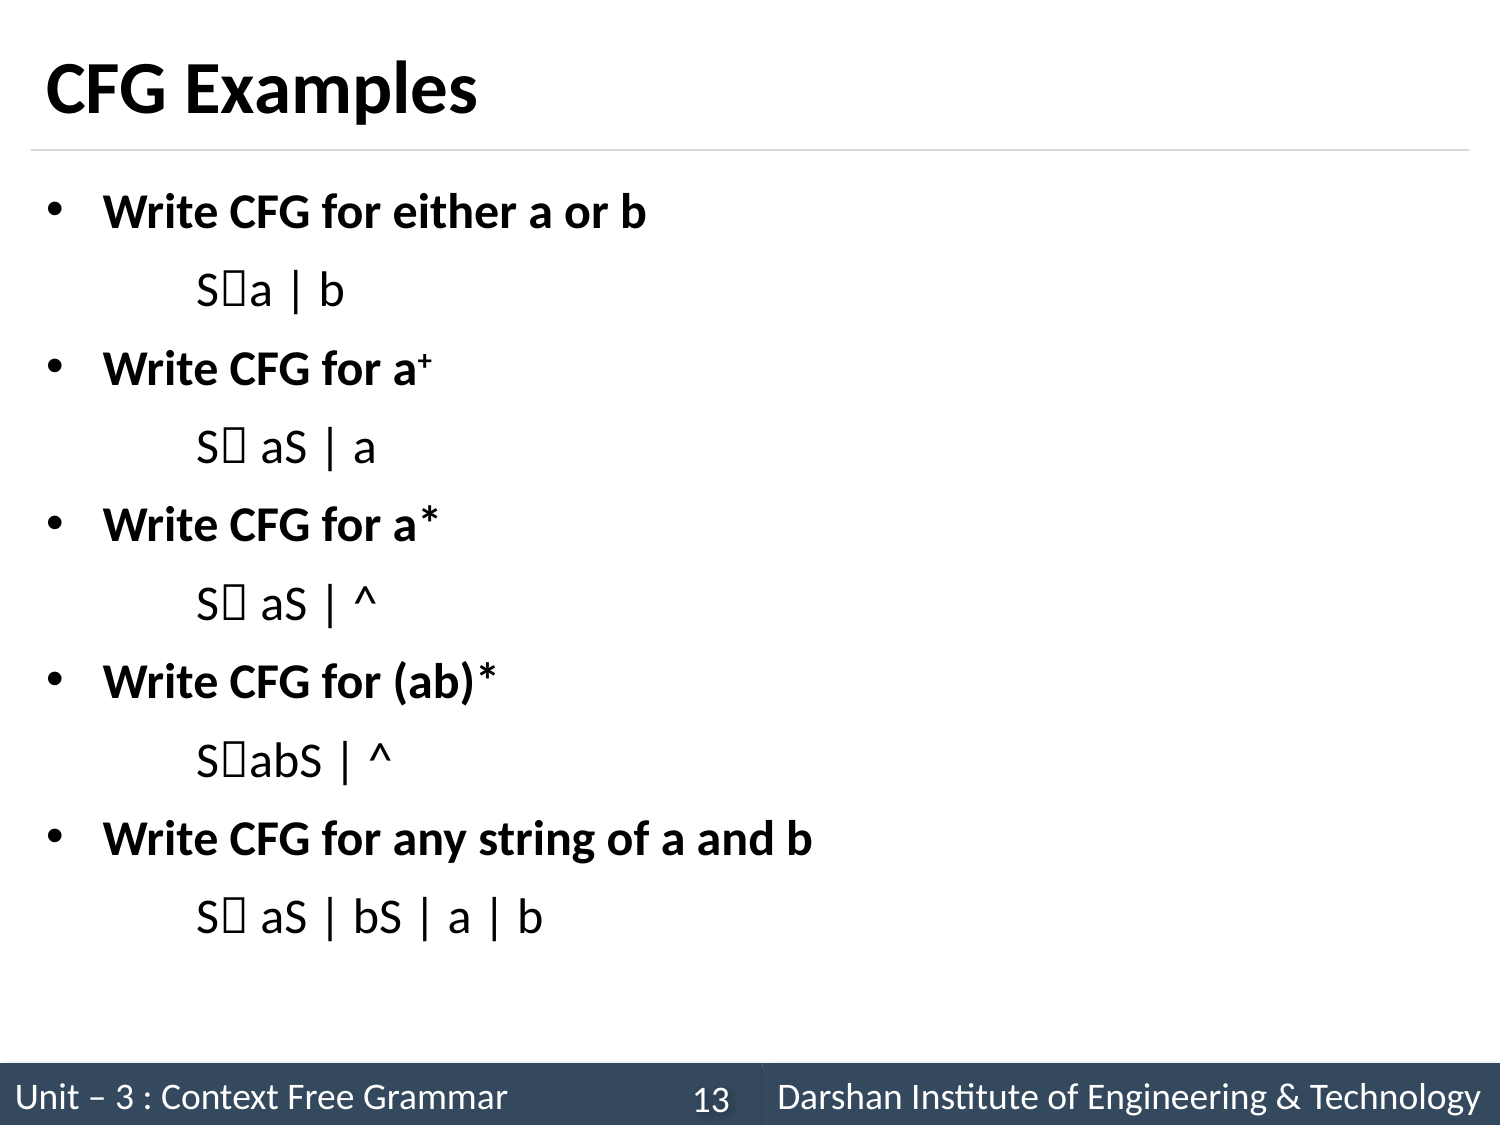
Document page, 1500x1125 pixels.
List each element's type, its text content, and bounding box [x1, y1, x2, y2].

title CFG Examples [31, 17, 1469, 150]
list Write CFG for either a or b Sa | b Write CFG for a+ S aS | a Write CFG for a* S aS | ^ Write CFG for (ab)* SabS | ^ Write CFG for any string of a and b S aS | bS | a | b [31, 162, 1469, 1038]
